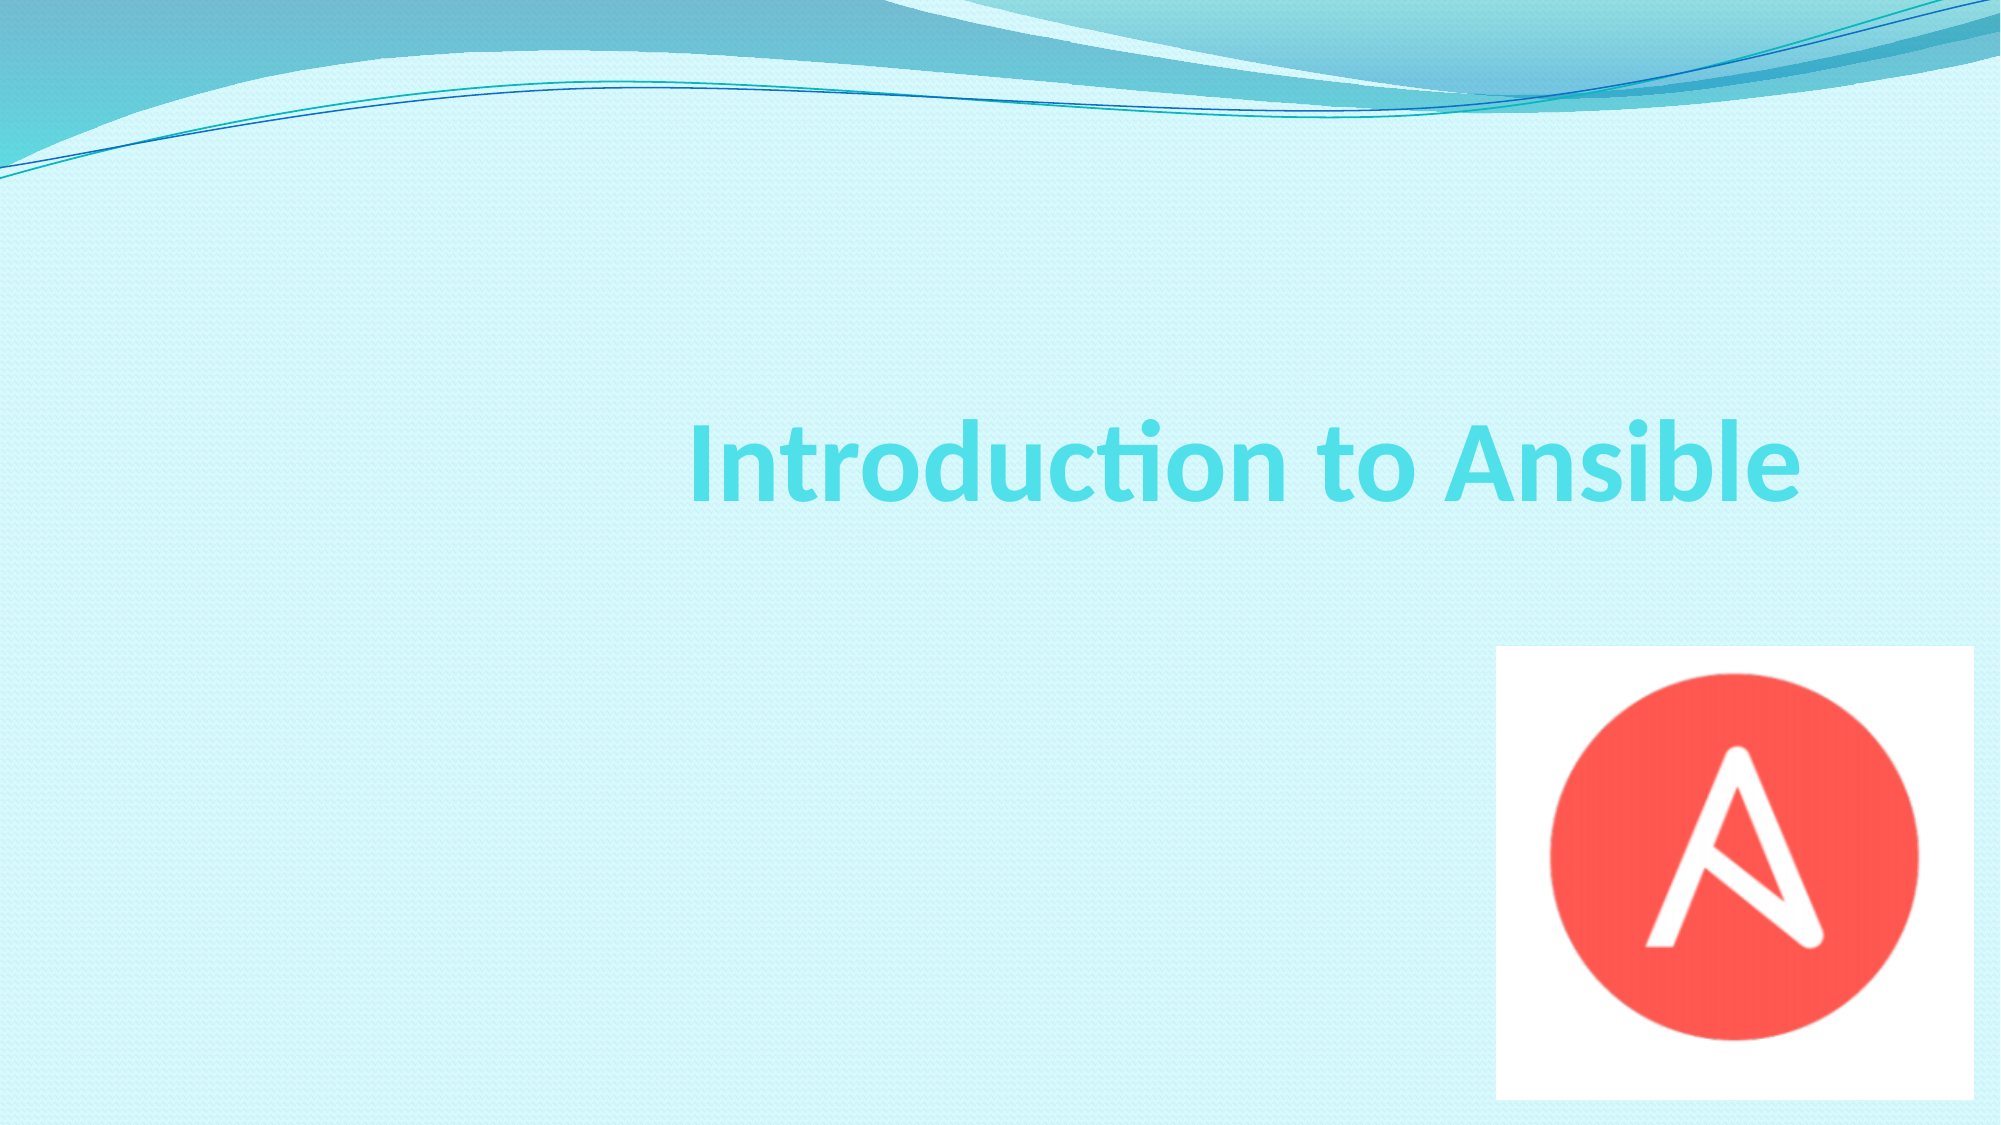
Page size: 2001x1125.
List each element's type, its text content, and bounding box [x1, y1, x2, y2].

title Introduction to Ansible [116, 224, 1834, 525]
picture [1496, 645, 1974, 1100]
